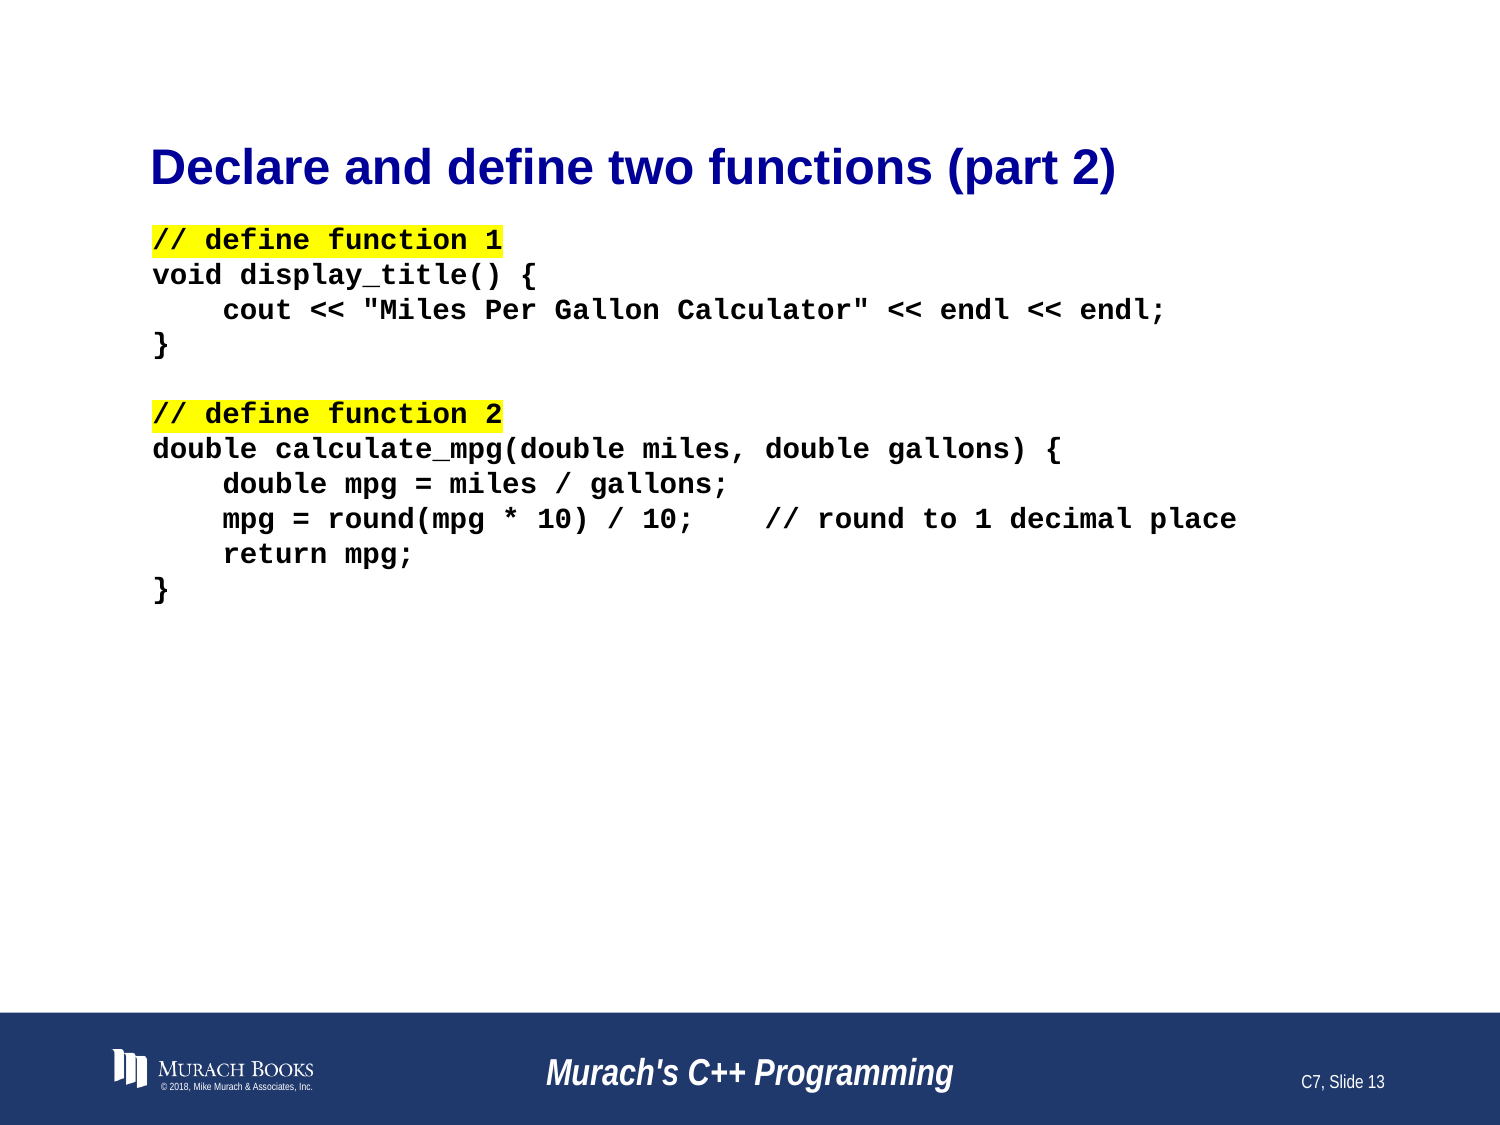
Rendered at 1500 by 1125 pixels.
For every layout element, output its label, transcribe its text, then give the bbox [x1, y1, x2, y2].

list // define function 1 void display_title() { cout << "Miles Per Gallon Calculator" << endl << endl; } // define function 2 double calculate_mpg(double miles, double gallons) { double mpg = miles / gallons; mpg = round(mpg * 10) / 10; // round to 1 decimal place return mpg; } [137, 212, 1375, 950]
footer © 2018, Mike Murach & Associates, Inc. [12, 1025, 463, 1100]
slide_number C7, Slide 13 [1087, 1025, 1400, 1100]
title Declare and define two functions (part 2) [150, 134, 1350, 195]
slide_number Murach's C++ Programming [463, 1025, 1050, 1100]
